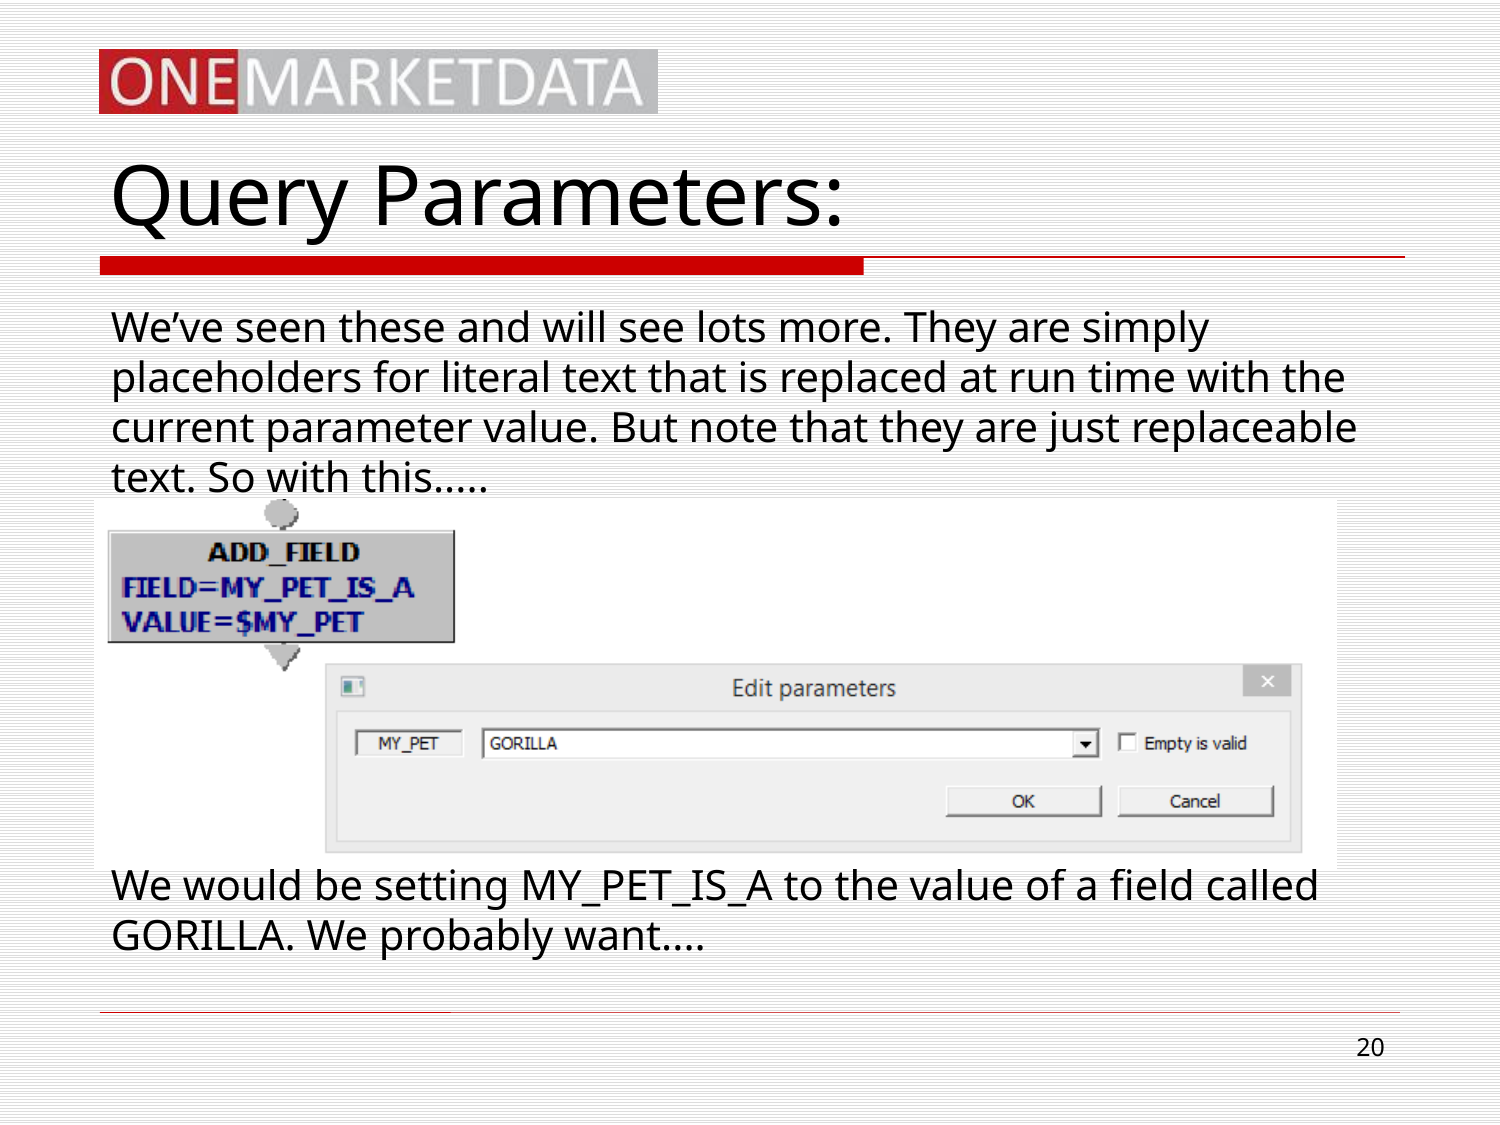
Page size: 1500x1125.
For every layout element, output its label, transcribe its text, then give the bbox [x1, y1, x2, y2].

title Query Parameters: [94, 50, 1407, 250]
list We’ve seen these and will see lots more. They are simply placeholders for literal text that is replaced at run time with the current parameter value. But note that they are just replaceable text. So with this..... We would be setting MY_PET_IS_A to the value of a field called GORILLA. We probably want.... [95, 293, 1409, 994]
picture [93, 499, 1337, 869]
slide_number 20 [1074, 1024, 1401, 1103]
